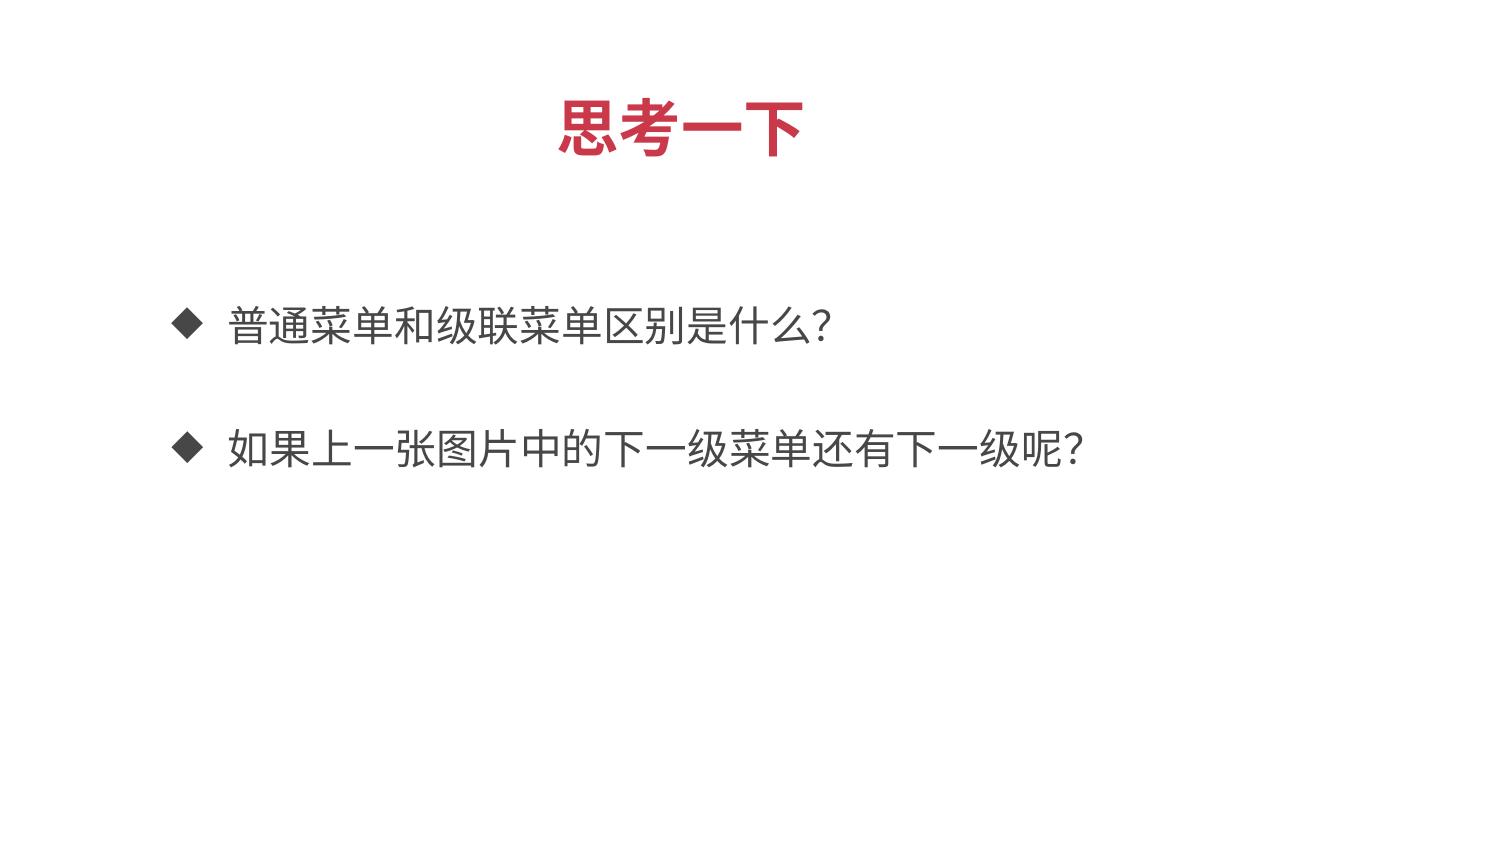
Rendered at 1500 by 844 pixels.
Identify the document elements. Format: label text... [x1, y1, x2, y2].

text_box 普通菜单和级联菜单区别是什么？ [88, 292, 1494, 357]
text_box 思考一下 [548, 81, 815, 172]
text_box 如果上一张图片中的下一级菜单还有下一级呢？ [89, 415, 1495, 481]
